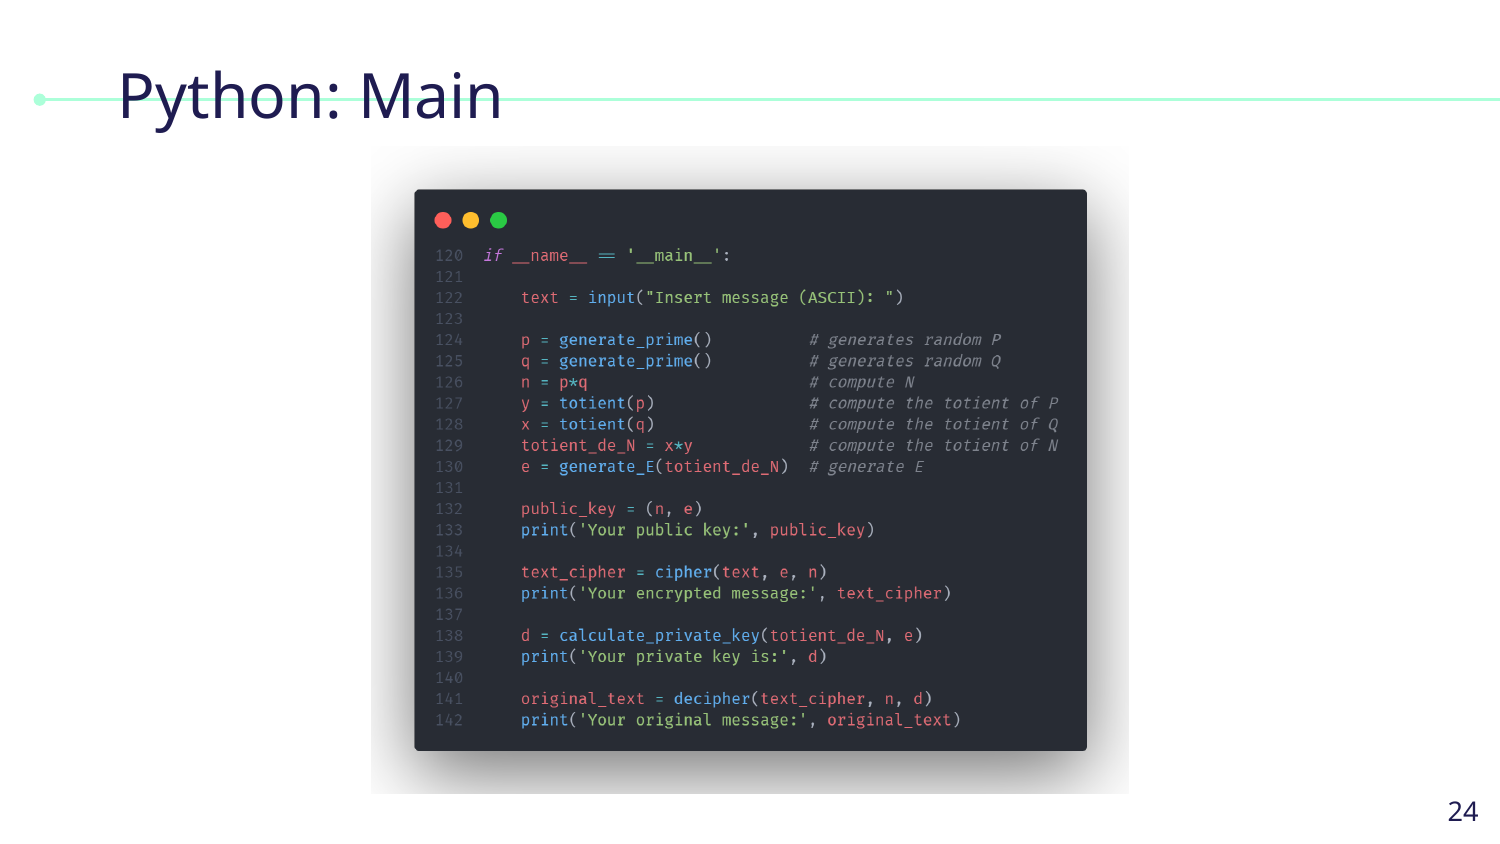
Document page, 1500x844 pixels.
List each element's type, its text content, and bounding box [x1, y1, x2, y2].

title Python: Main [102, 40, 1412, 212]
picture [371, 146, 1129, 794]
slide_number 24 [1403, 779, 1494, 844]
